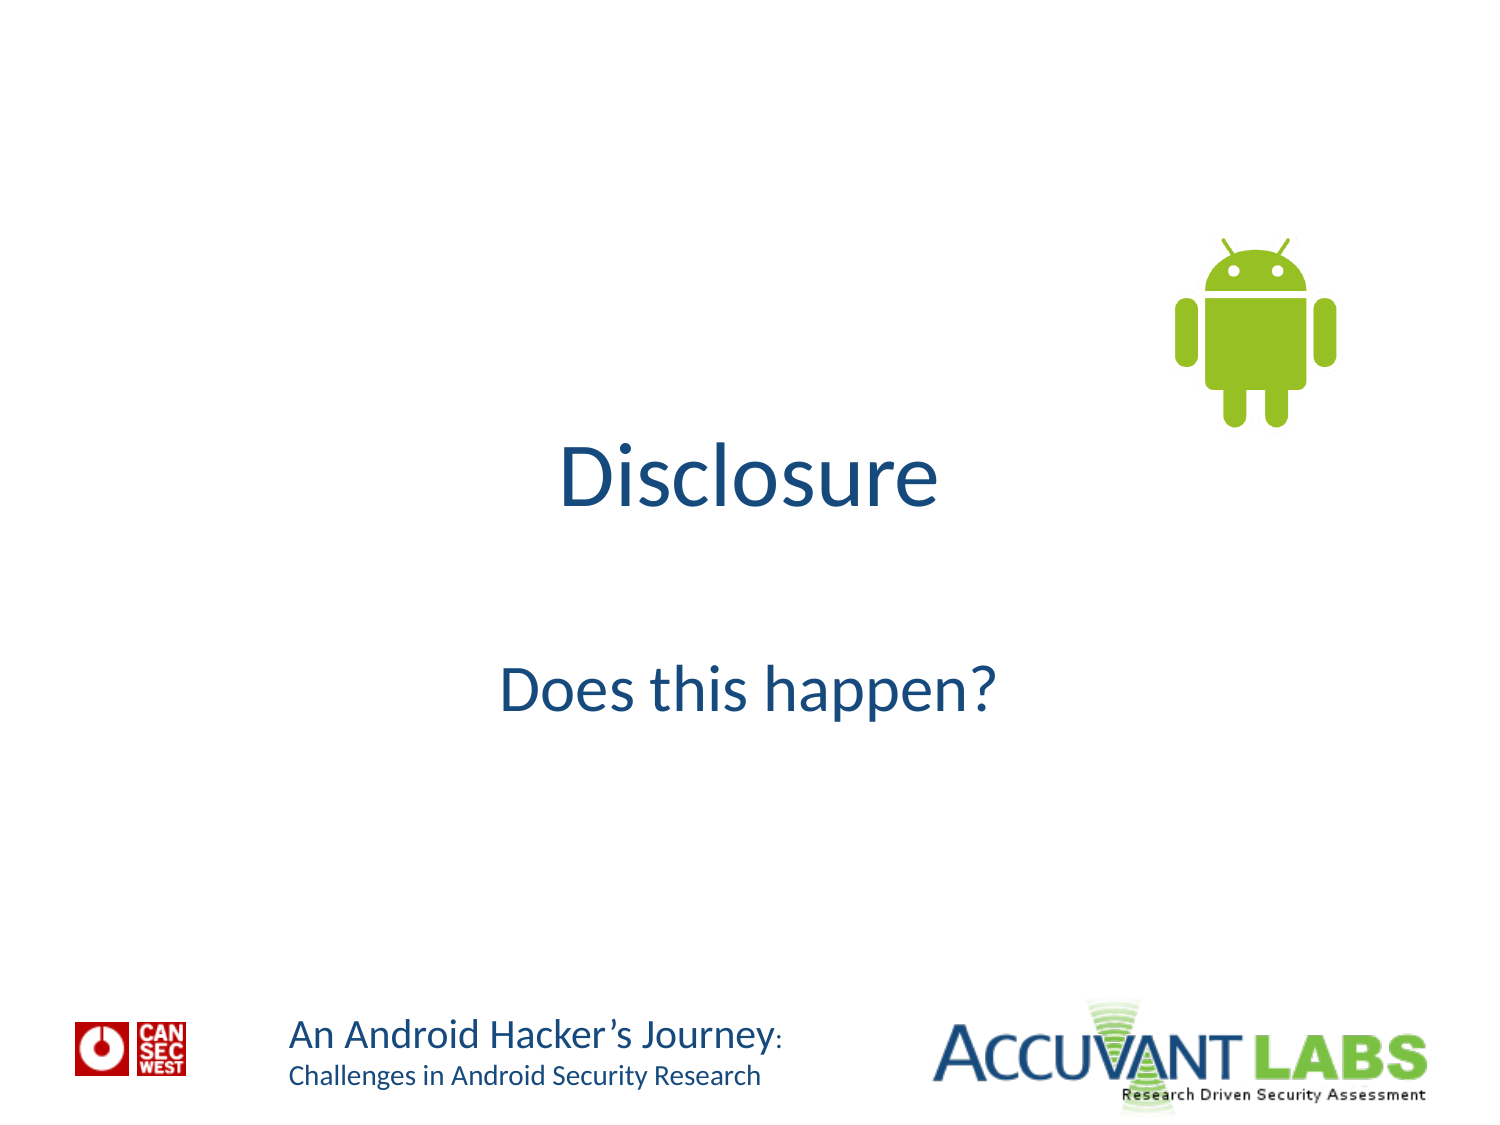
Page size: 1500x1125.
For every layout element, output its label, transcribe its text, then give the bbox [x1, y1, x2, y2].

picture [912, 979, 1449, 1125]
picture [137, 1022, 186, 1076]
subtitle Does this happen? [225, 637, 1275, 925]
picture [1162, 224, 1350, 438]
picture [75, 1022, 129, 1076]
title Disclosure [112, 349, 1388, 591]
